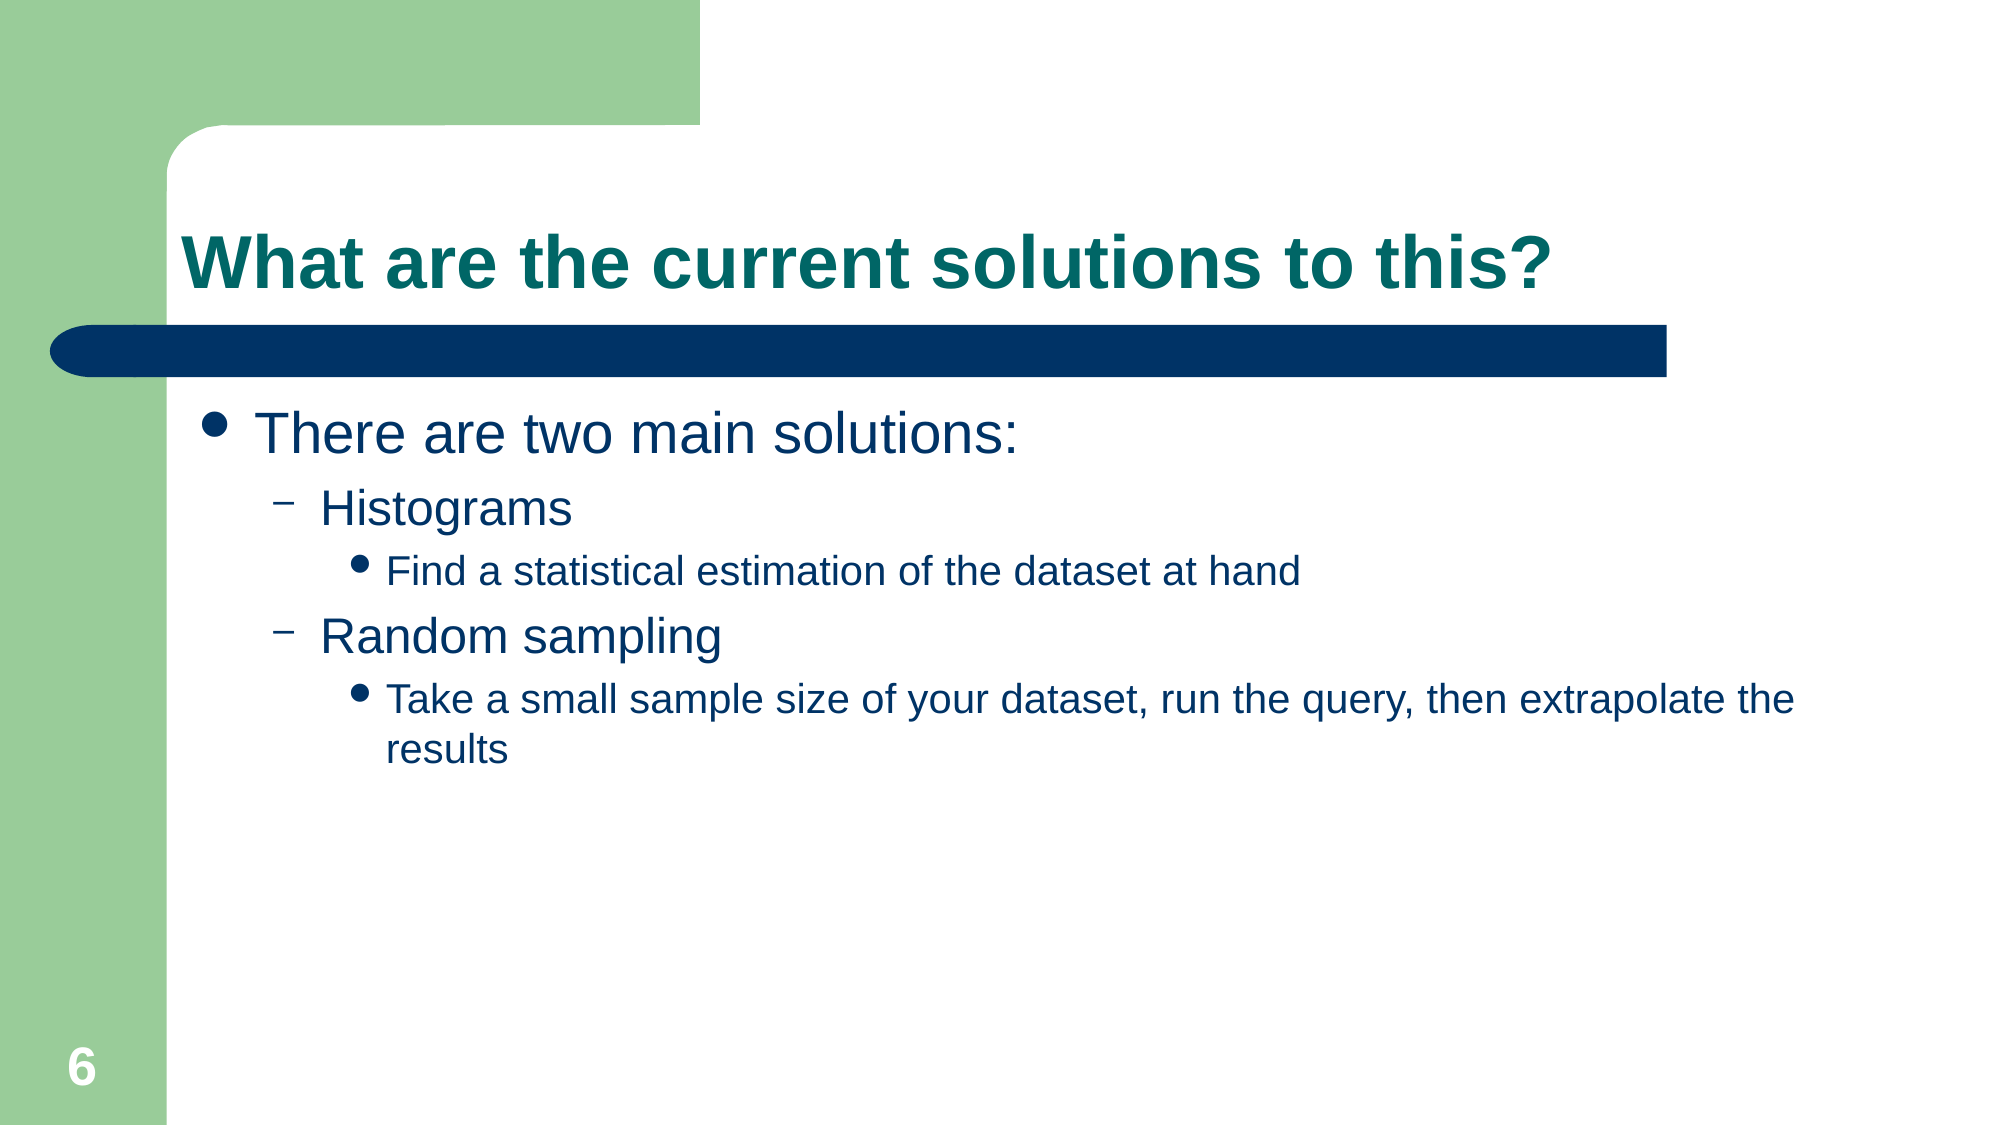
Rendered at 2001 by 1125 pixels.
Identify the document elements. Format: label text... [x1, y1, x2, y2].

title What are the current solutions to this? [166, 125, 1900, 313]
slide_number 6 [18, 1023, 147, 1105]
list There are two main solutions: Histograms Find a statistical estimation of the dataset at hand Random sampling Take a small sample size of your dataset, run the query, then extrapolate the results [183, 387, 1866, 999]
